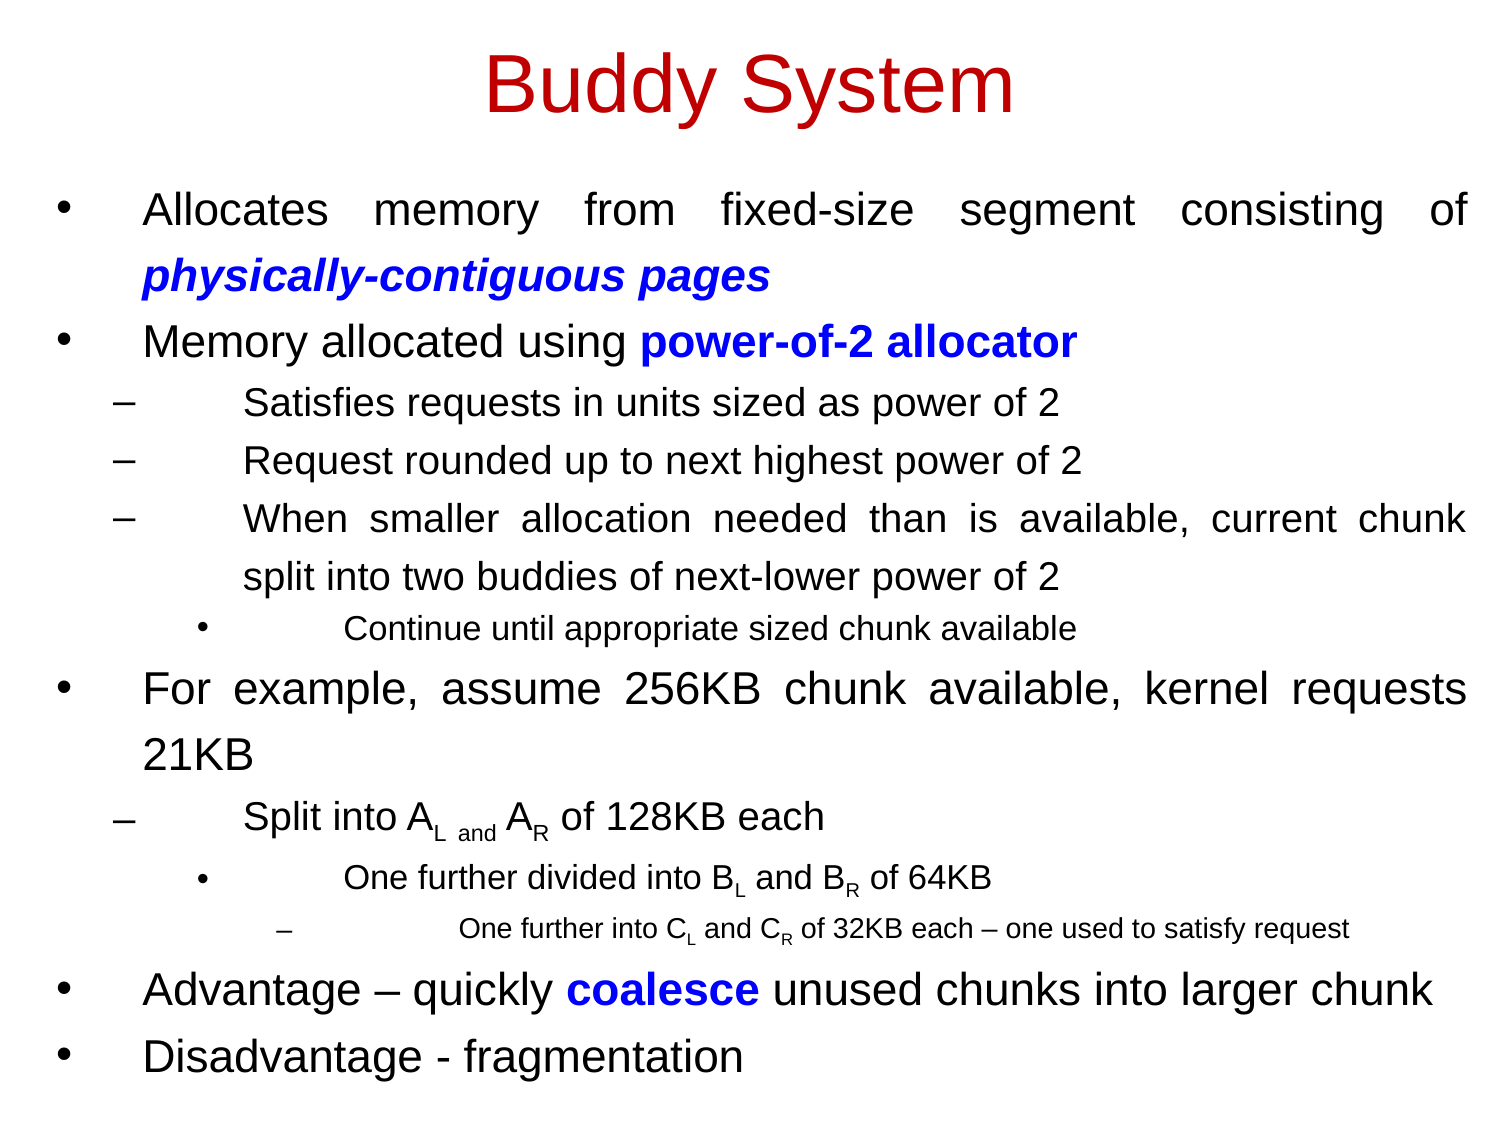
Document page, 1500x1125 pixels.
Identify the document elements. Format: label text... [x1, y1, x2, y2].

text_box Allocates memory from fixed-size segment consisting of physically-contiguous pages Memory allocated using power-of-2 allocator Satisfies requests in units sized as power of 2 Request rounded up to next highest power of 2 When smaller allocation needed than is available, current chunk split into two buddies of next-lower power of 2 Continue until appropriate sized chunk available For example, assume 256KB chunk available, kernel requests 21KB Split into AL and AR of 128KB each One further divided into BL and BR of 64KB One further into CL and CR of 32KB each – one used to satisfy request Advantage – quickly coalesce unused chunks into larger chunk Disadvantage - fragmentation [41, 160, 1483, 1106]
text_box Buddy System [75, 22, 1425, 138]
